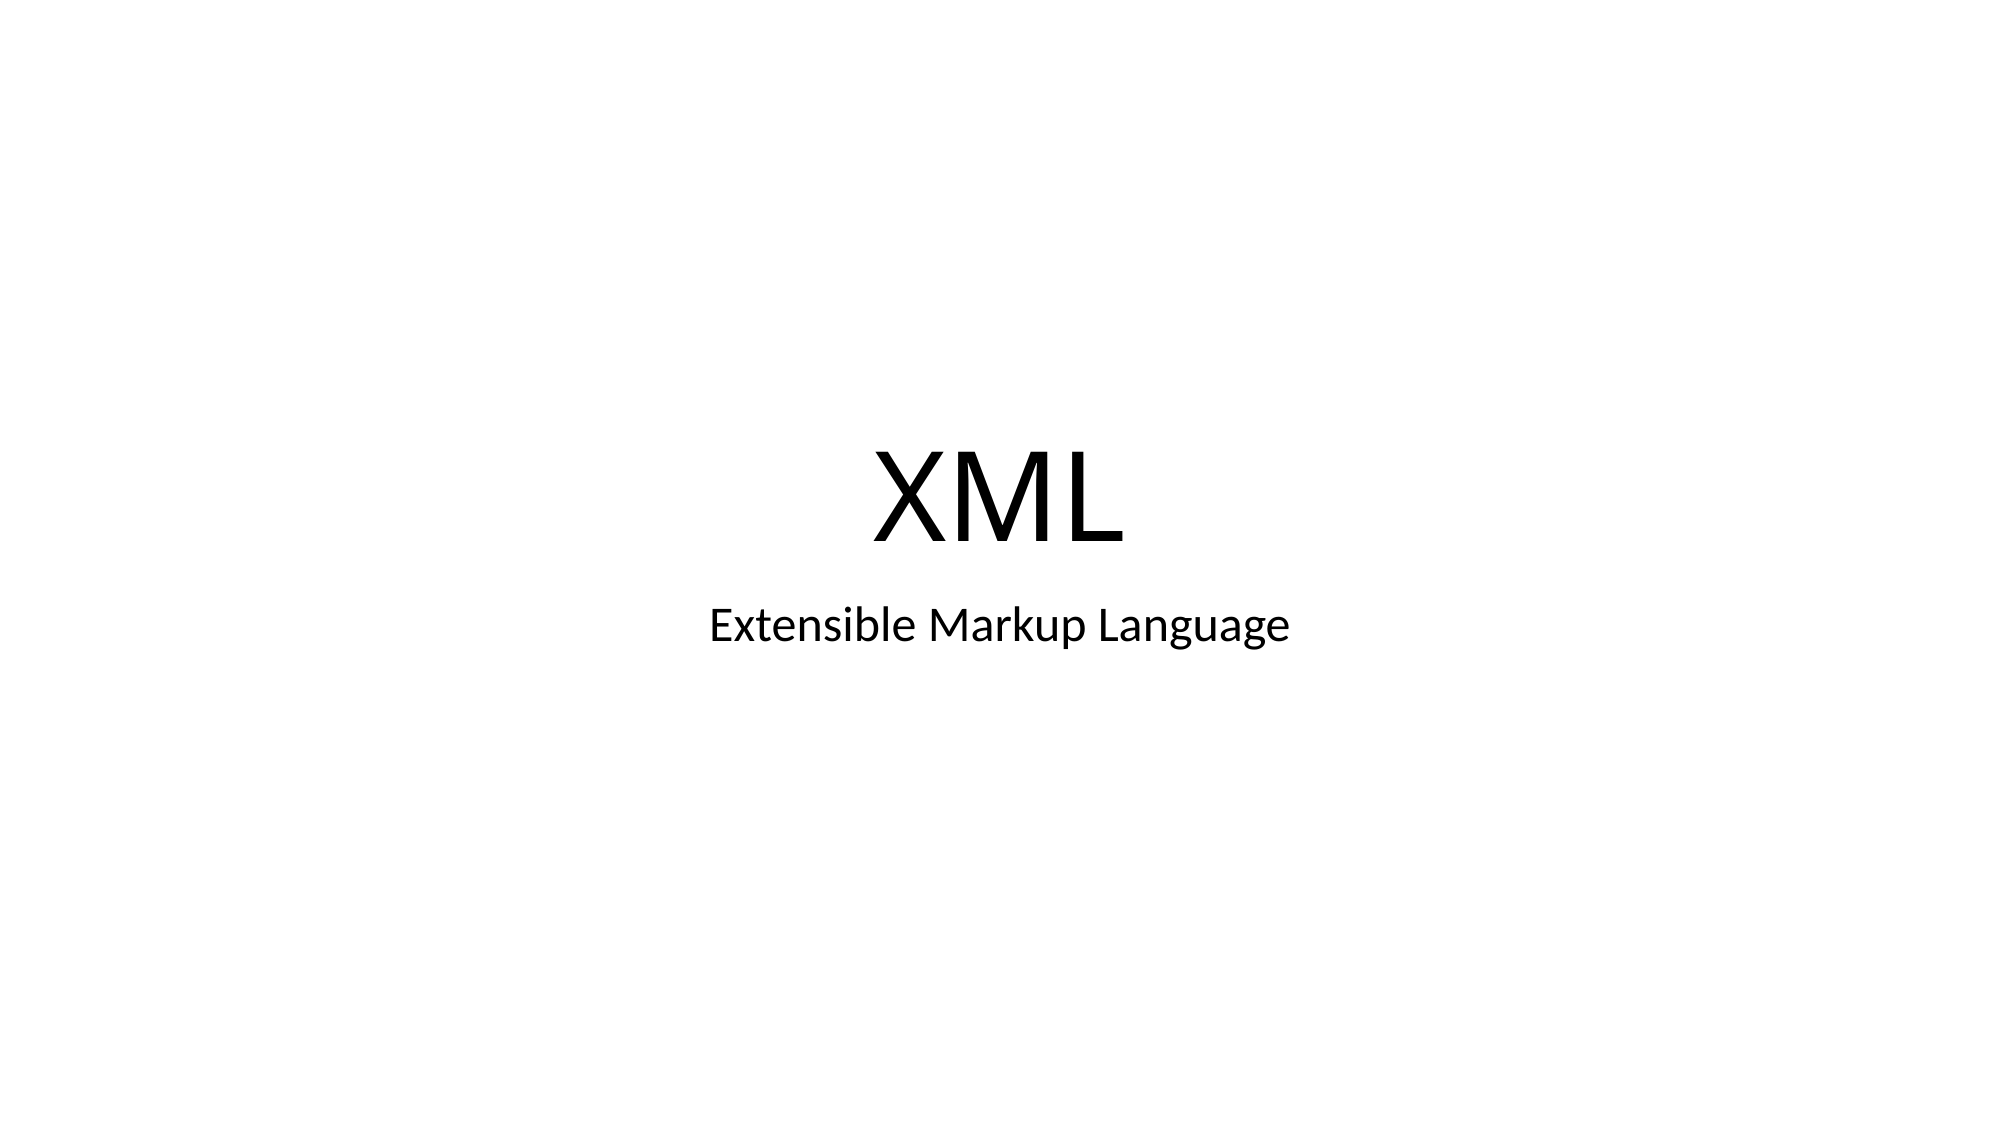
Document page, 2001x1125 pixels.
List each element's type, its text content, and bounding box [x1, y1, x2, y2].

title XML [249, 184, 1750, 576]
subtitle Extensible Markup Language [249, 590, 1750, 863]
